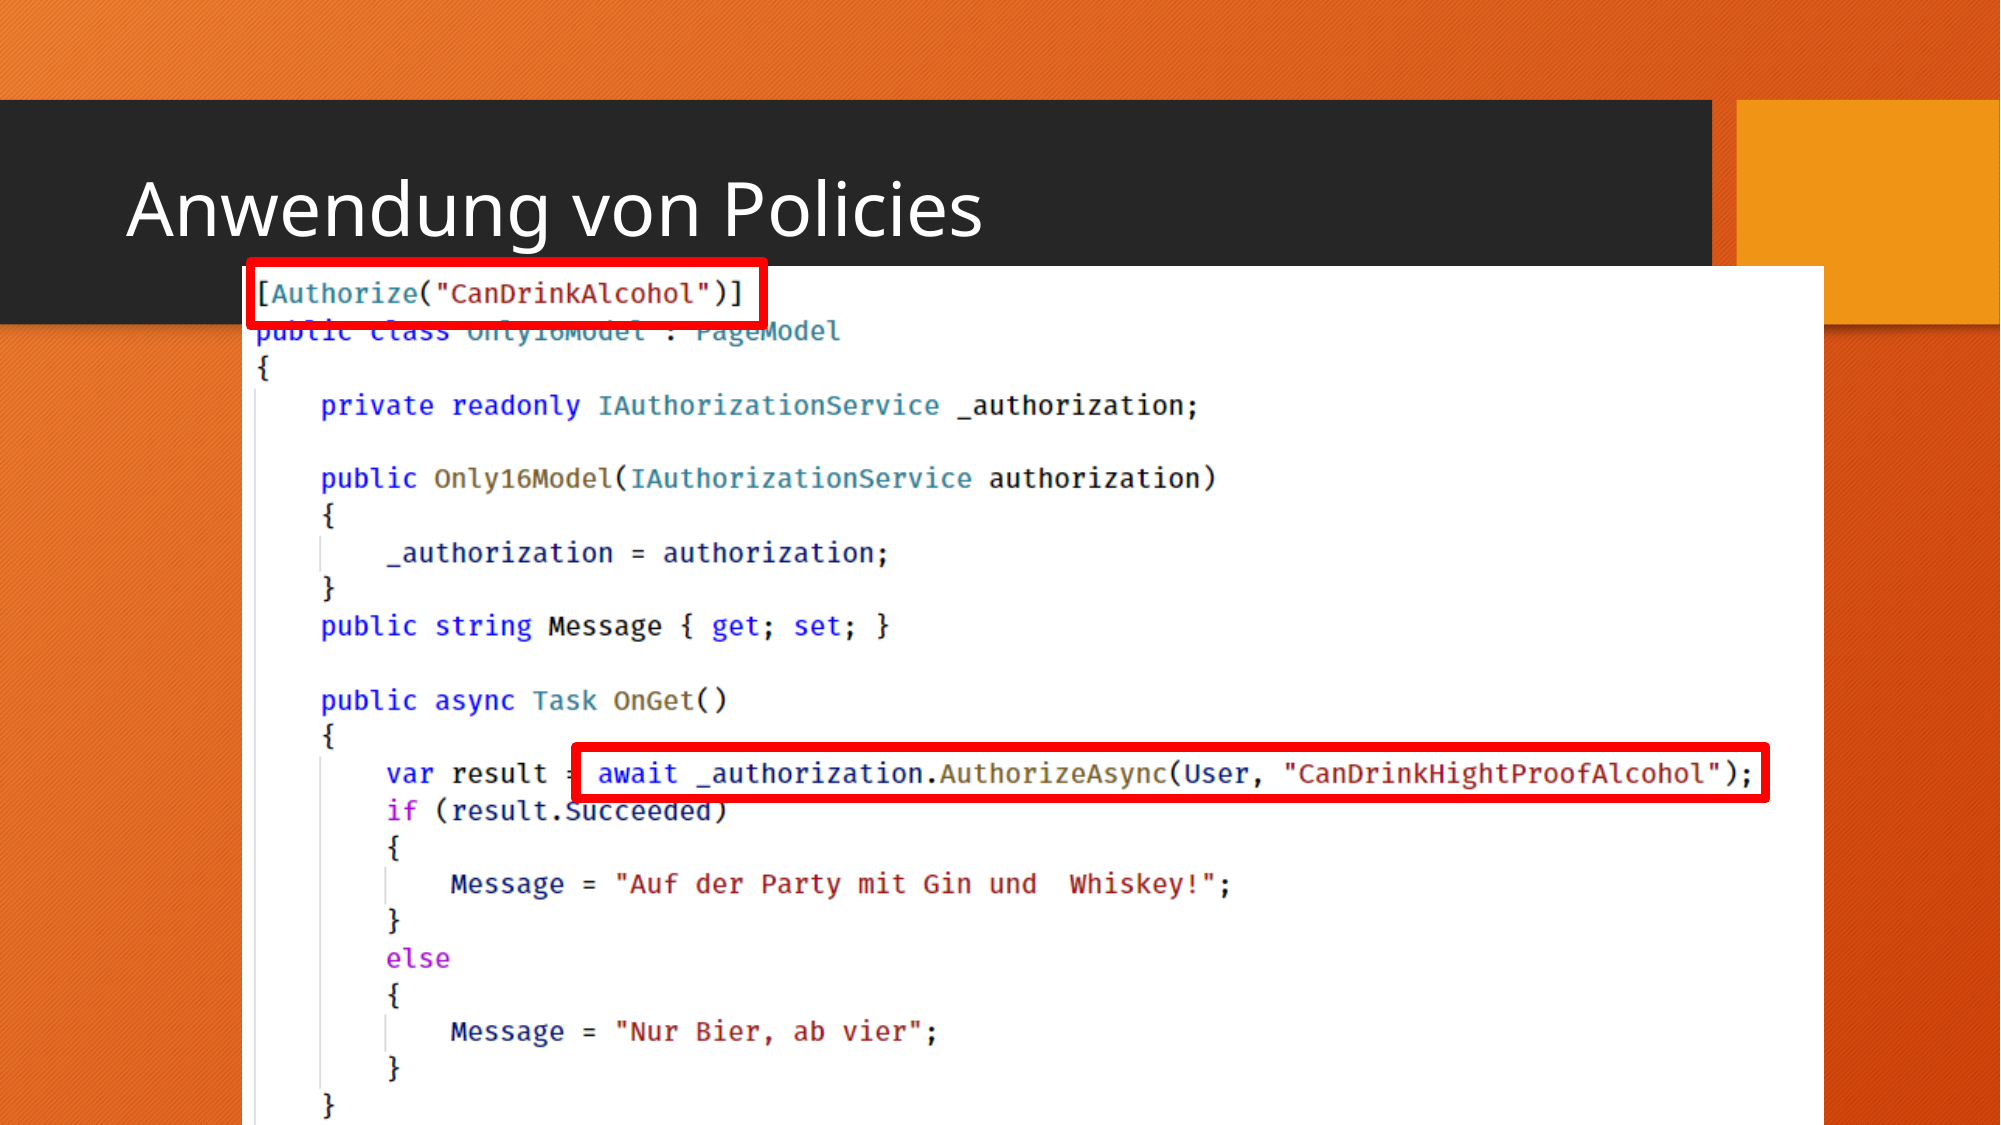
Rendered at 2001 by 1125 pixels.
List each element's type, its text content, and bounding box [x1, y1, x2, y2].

title Anwendung von Policies [111, 123, 1689, 301]
picture [0, 266, 2000, 1125]
text_box [250, 261, 764, 266]
